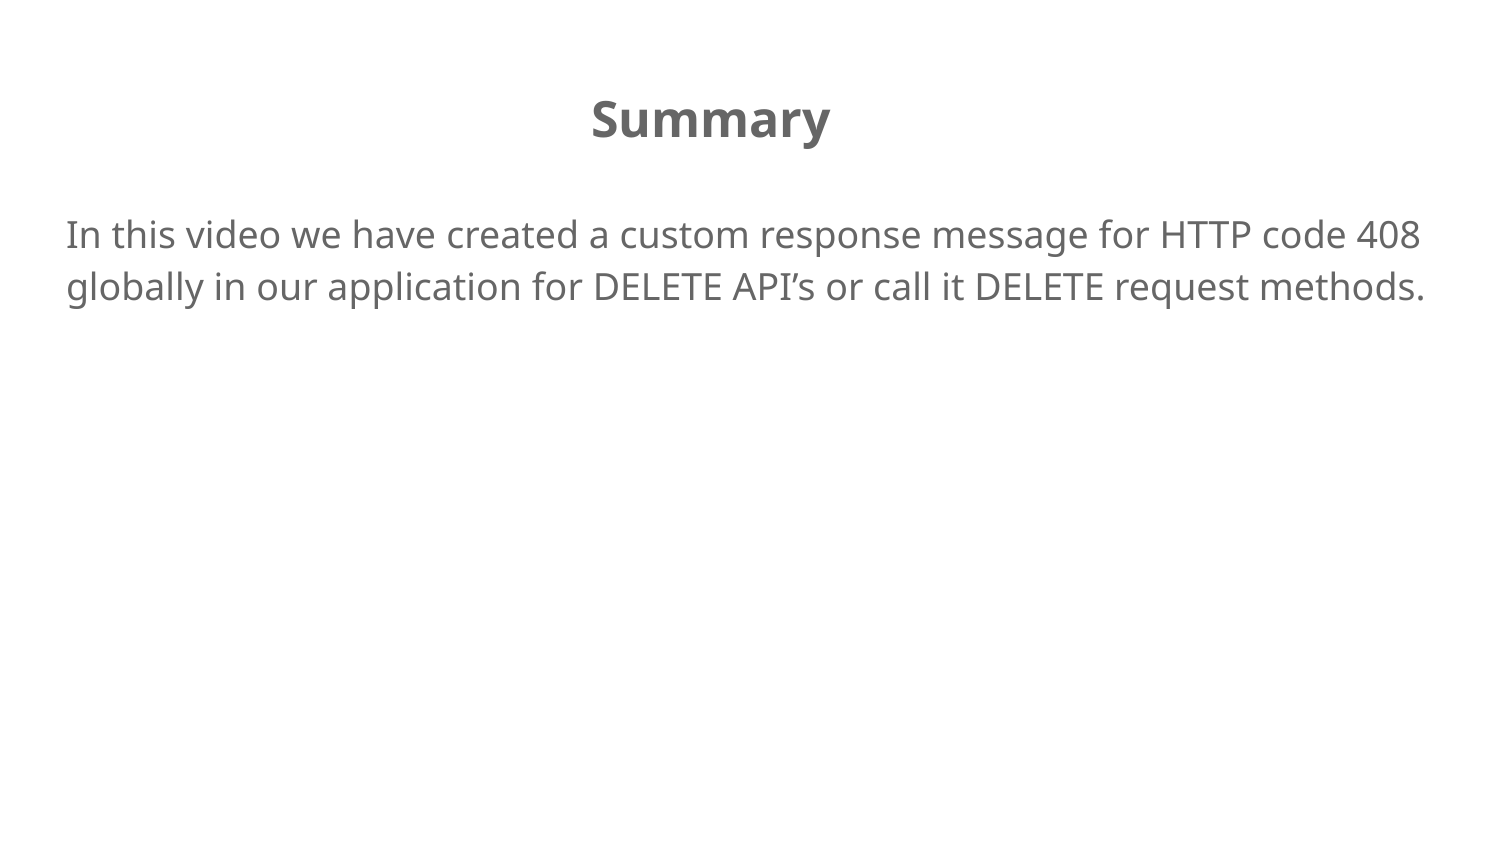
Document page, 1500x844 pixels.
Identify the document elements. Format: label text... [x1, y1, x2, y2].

list In this video we have created a custom response message for HTTP code 408 globally in our application for DELETE API’s or call it DELETE request methods. [51, 189, 1449, 808]
title Summary [51, 72, 1449, 167]
